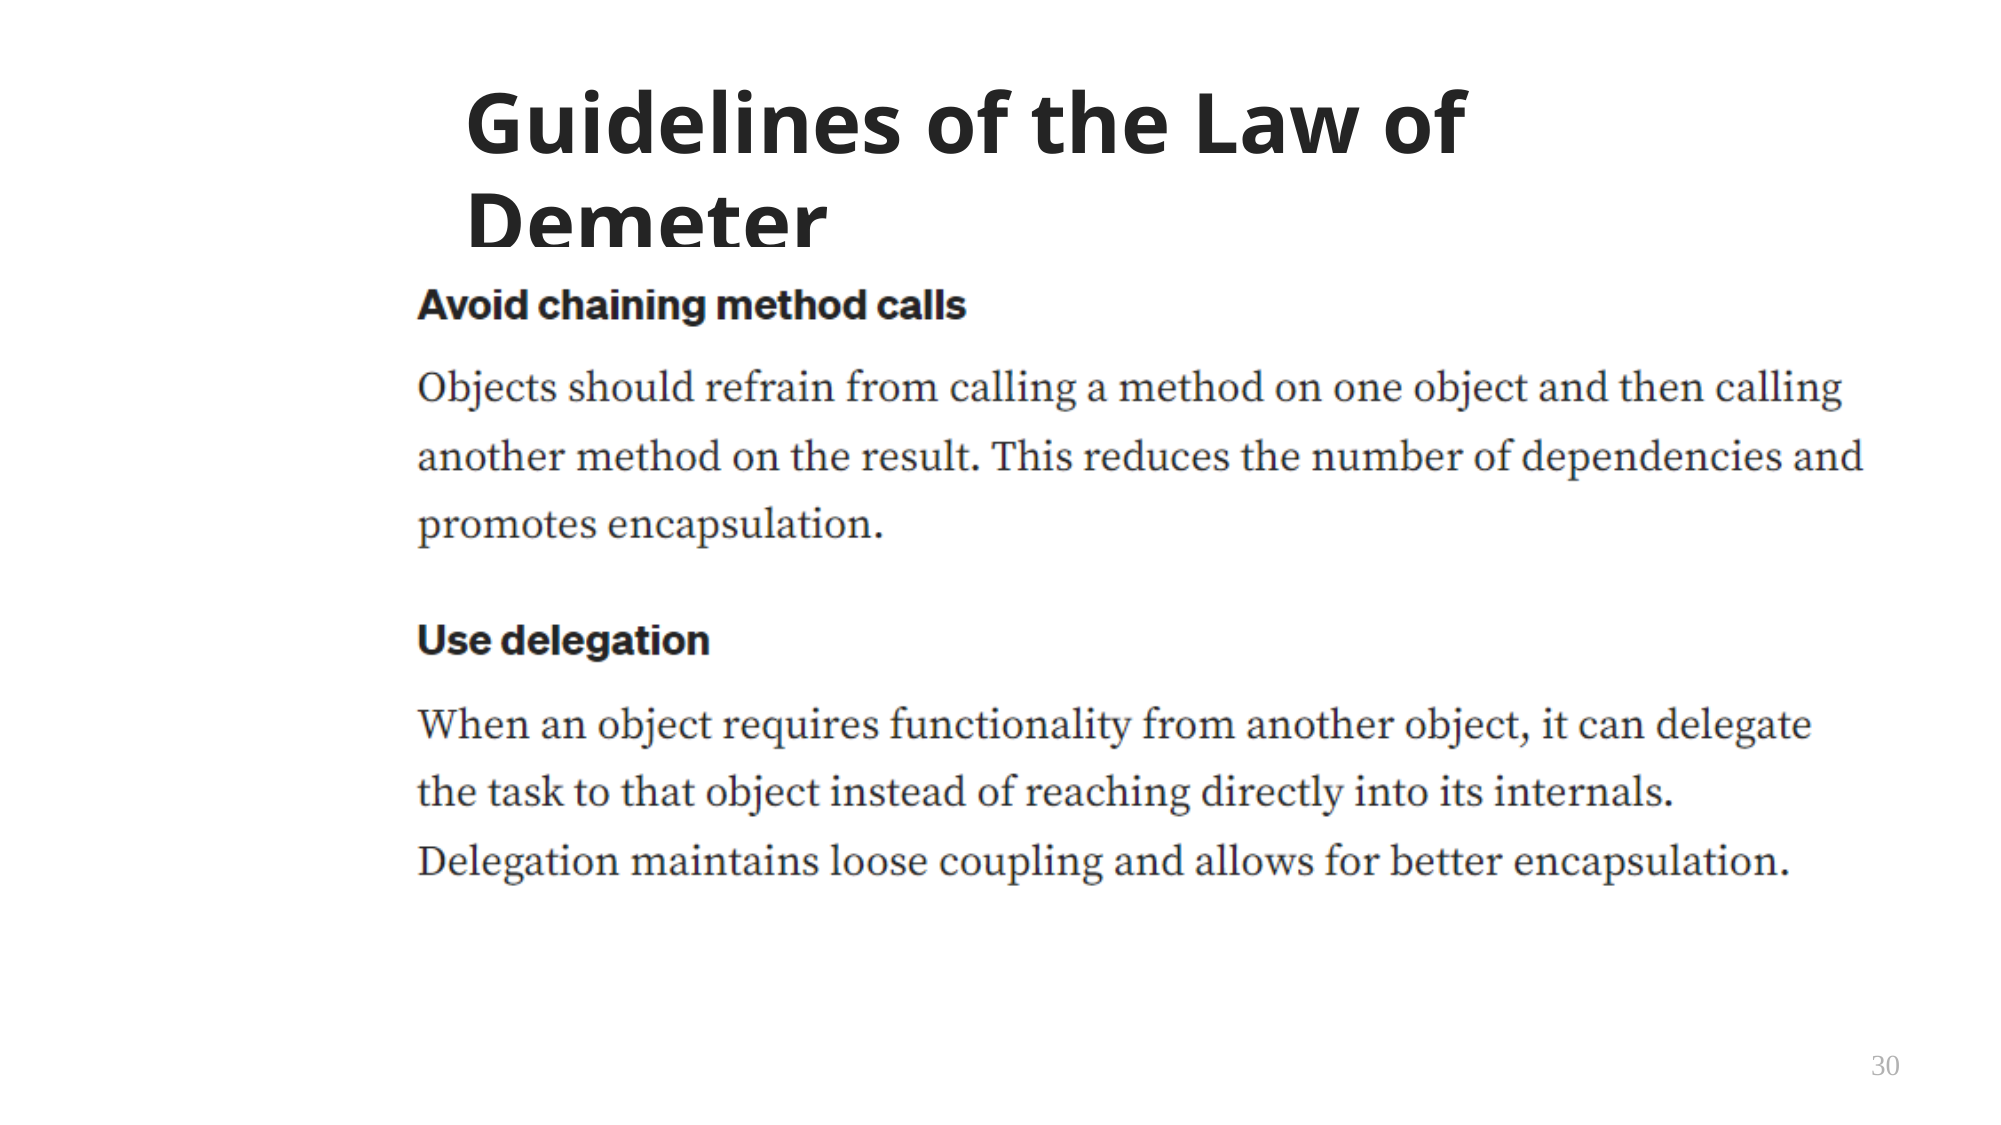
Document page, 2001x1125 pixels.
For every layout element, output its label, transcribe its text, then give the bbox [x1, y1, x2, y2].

slide_number 30 [1440, 1046, 1900, 1103]
picture [324, 247, 1954, 926]
text_box Guidelines of the Law of Demeter [449, 62, 1813, 244]
